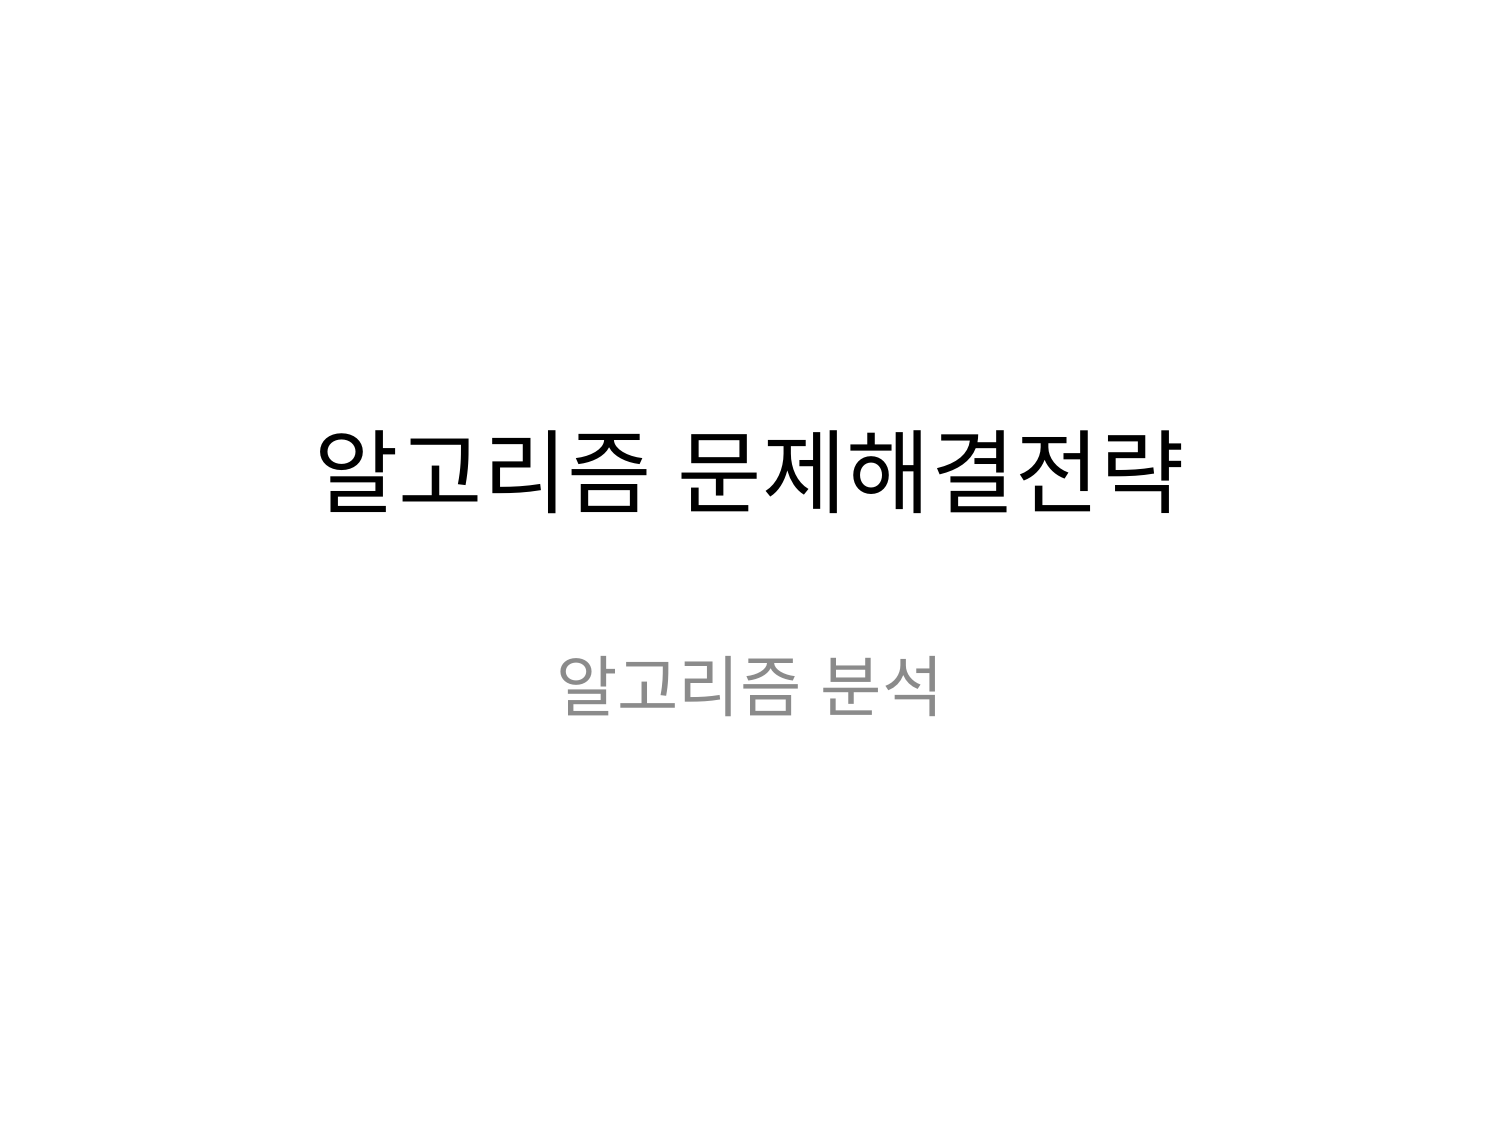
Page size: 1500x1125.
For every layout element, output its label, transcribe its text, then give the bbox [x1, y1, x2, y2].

subtitle 알고리즘 분석 [225, 637, 1275, 925]
title 알고리즘 문제해결전략 [112, 349, 1388, 591]
